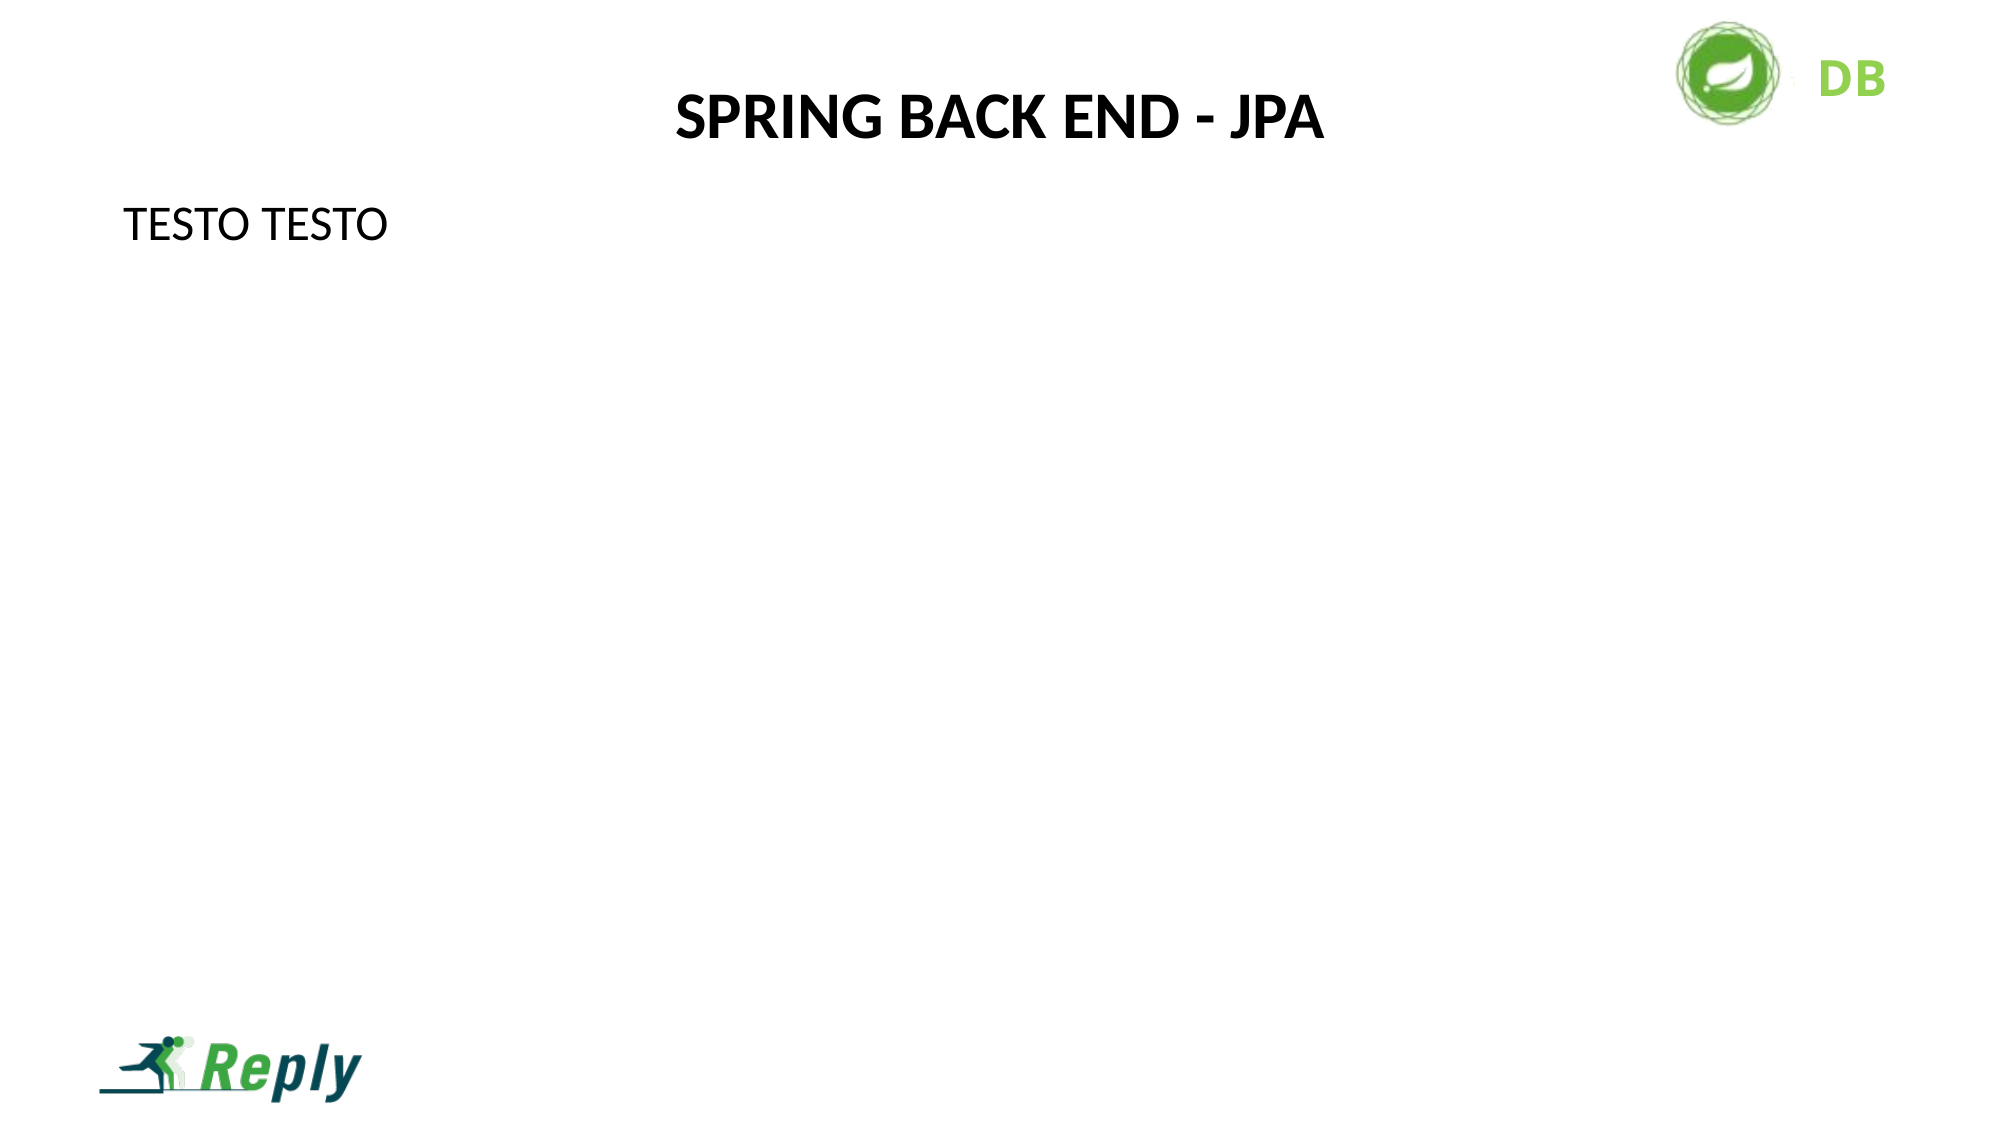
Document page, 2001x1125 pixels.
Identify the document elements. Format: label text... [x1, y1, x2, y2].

text_box SPRING BACK END - JPA [534, 64, 1466, 160]
picture [99, 1035, 363, 1103]
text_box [1633, 0, 2000, 132]
text_box TESTO TESTO [108, 183, 1935, 258]
